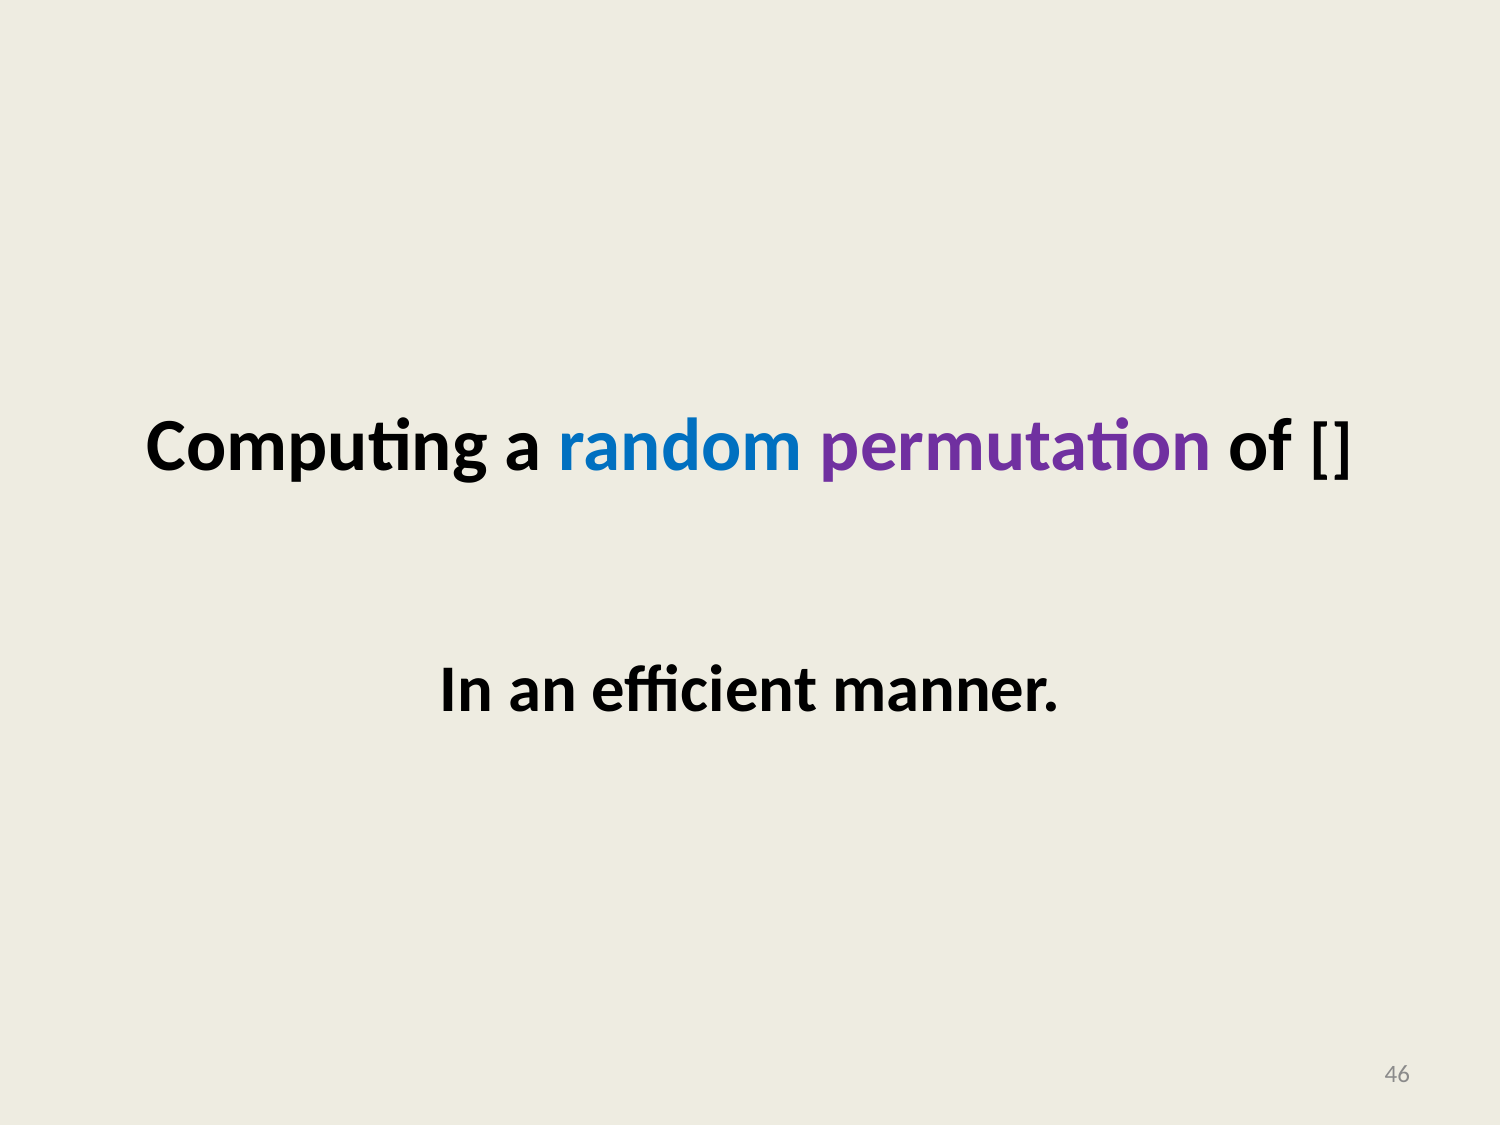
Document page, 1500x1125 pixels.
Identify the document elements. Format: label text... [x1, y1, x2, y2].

slide_number 46 [1074, 1042, 1425, 1103]
subtitle In an efficient manner. [225, 637, 1275, 925]
